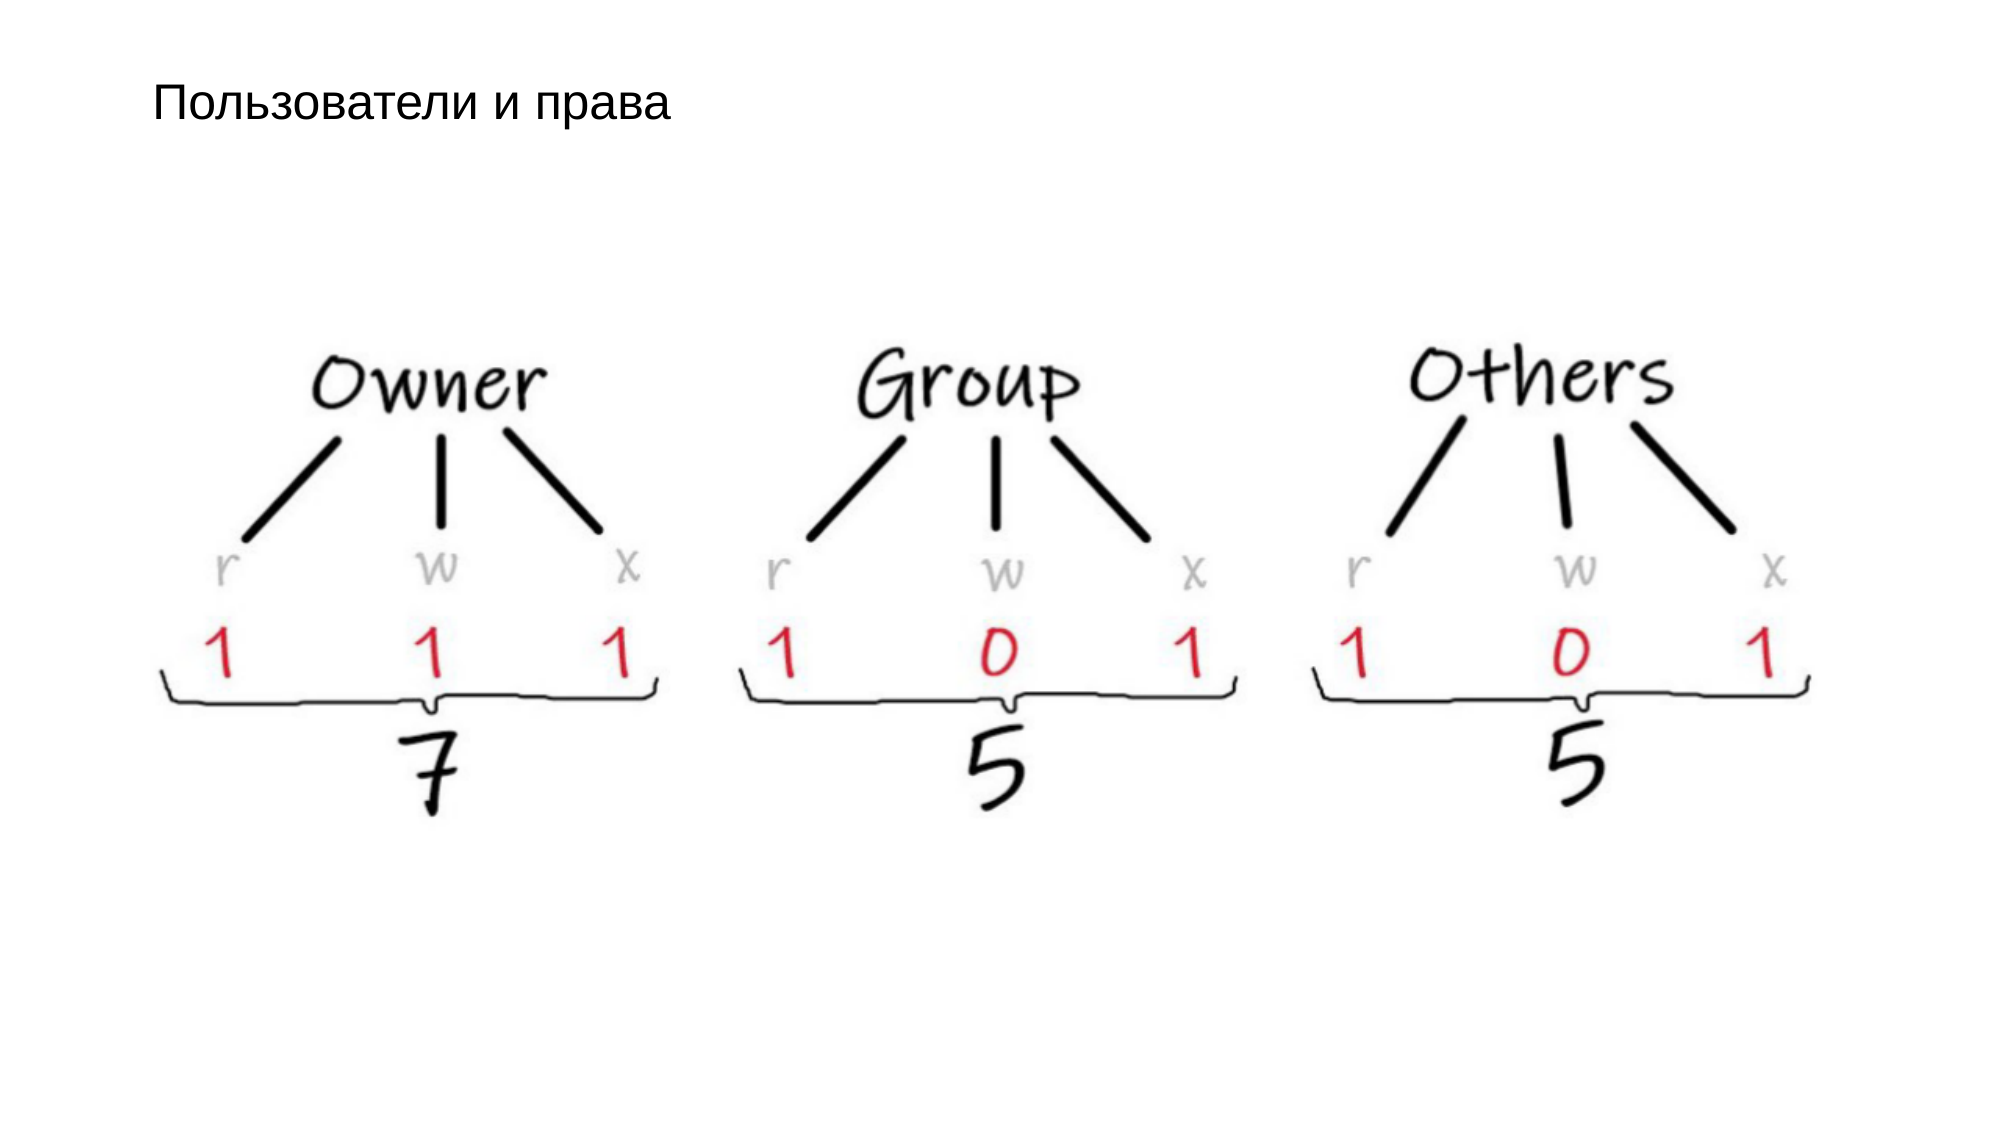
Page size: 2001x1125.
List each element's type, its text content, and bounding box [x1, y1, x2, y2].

title Пользователи и права [137, 59, 1863, 147]
picture [94, 283, 1885, 892]
